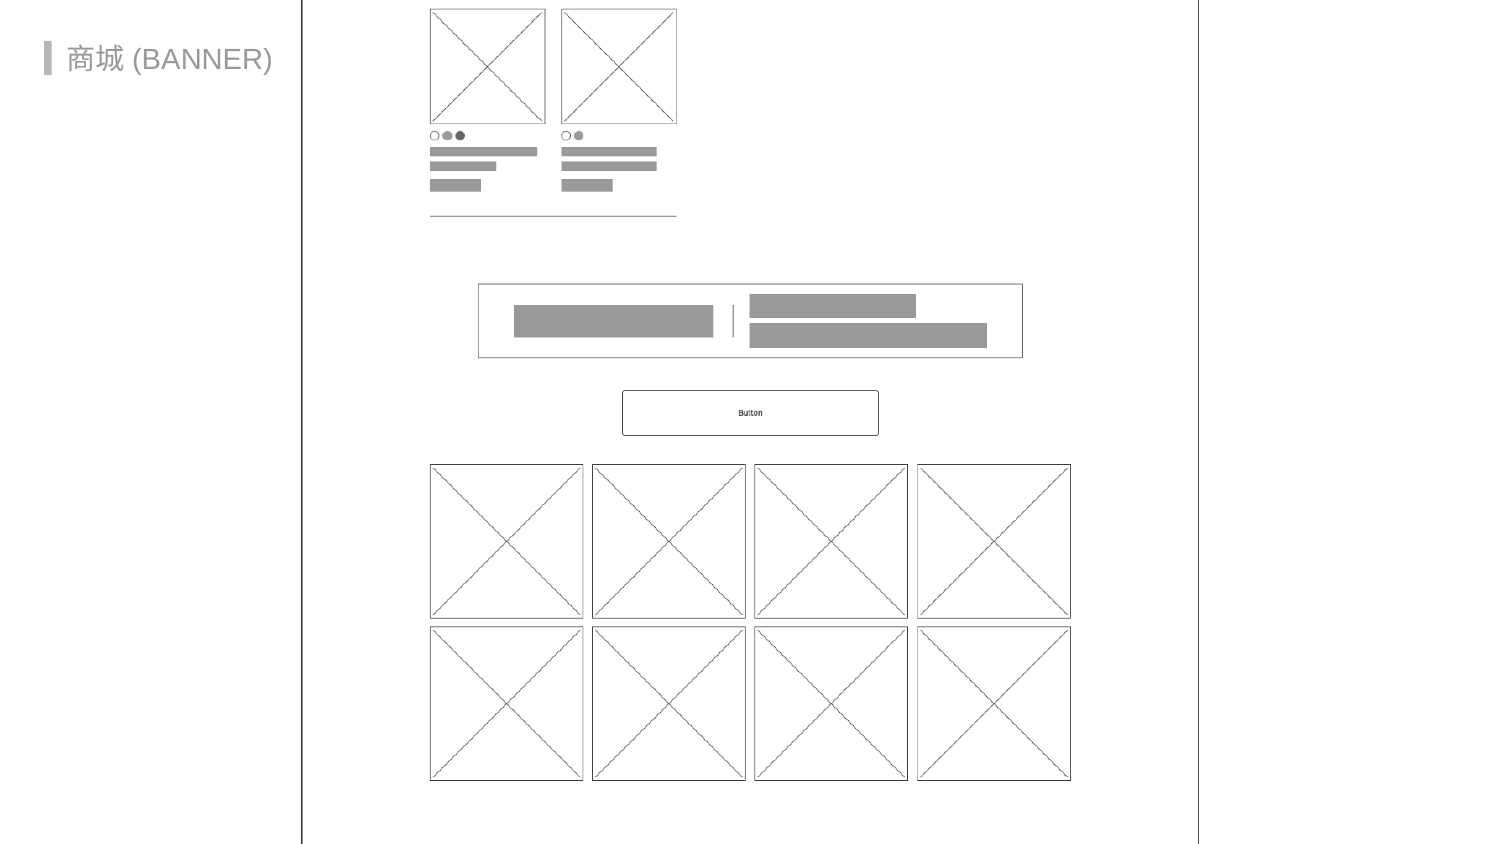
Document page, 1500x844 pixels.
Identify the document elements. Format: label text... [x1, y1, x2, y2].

text_box 商城(BANNER) [51, 25, 295, 91]
picture [300, 0, 1199, 844]
text_box [44, 40, 52, 75]
